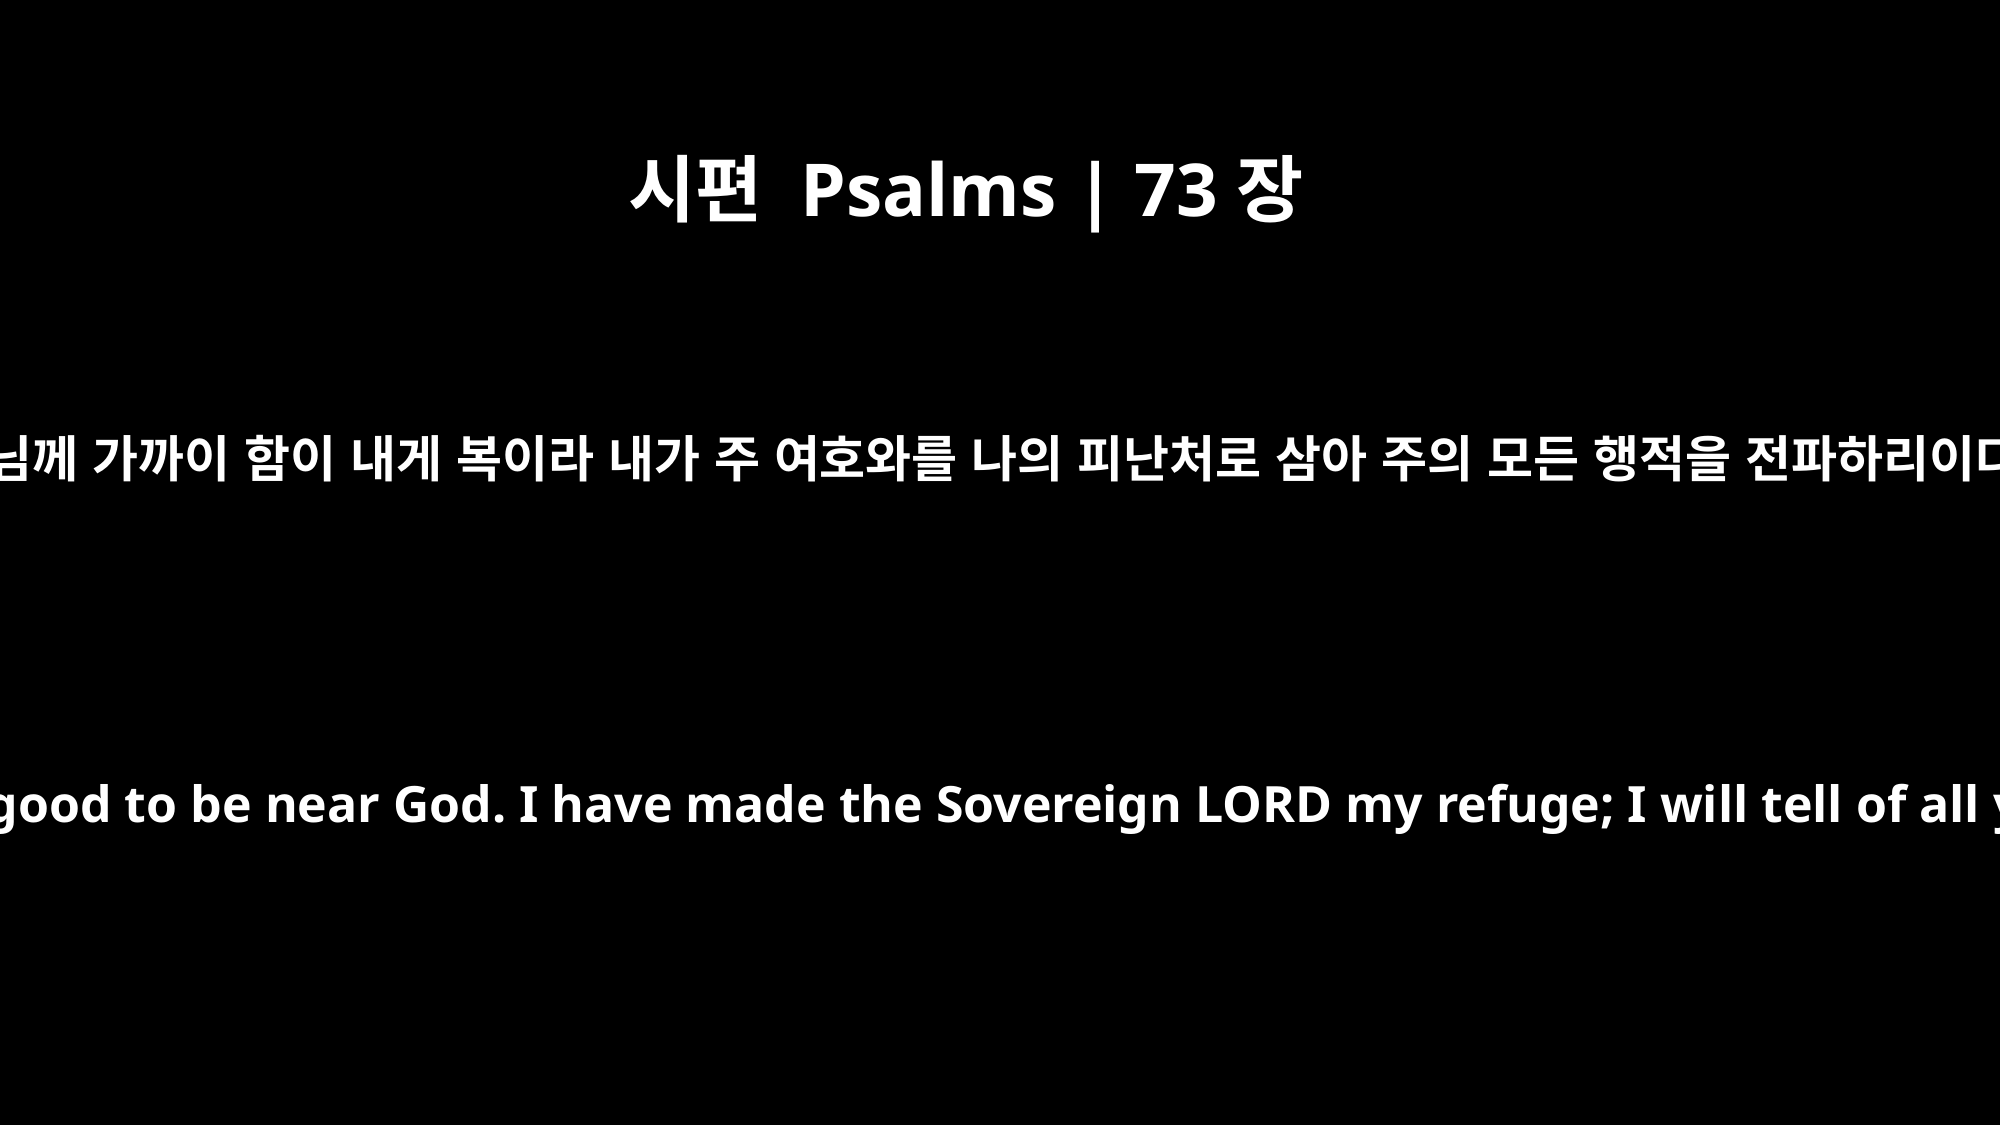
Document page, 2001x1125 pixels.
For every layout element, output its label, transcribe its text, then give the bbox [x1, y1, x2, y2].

text_box But as for me, it is good to be near God. I have made the Sovereign LORD my refuge; I will tell of all your deeds. [0, 764, 2000, 840]
text_box 28 하나님께 가까이 함이 내게 복이라 내가 주 여호와를 나의 피난처로 삼아 주의 모든 행적을 전파하리이다 [0, 359, 2000, 495]
text_box 시편 Psalms | 73장 [613, 136, 1319, 239]
